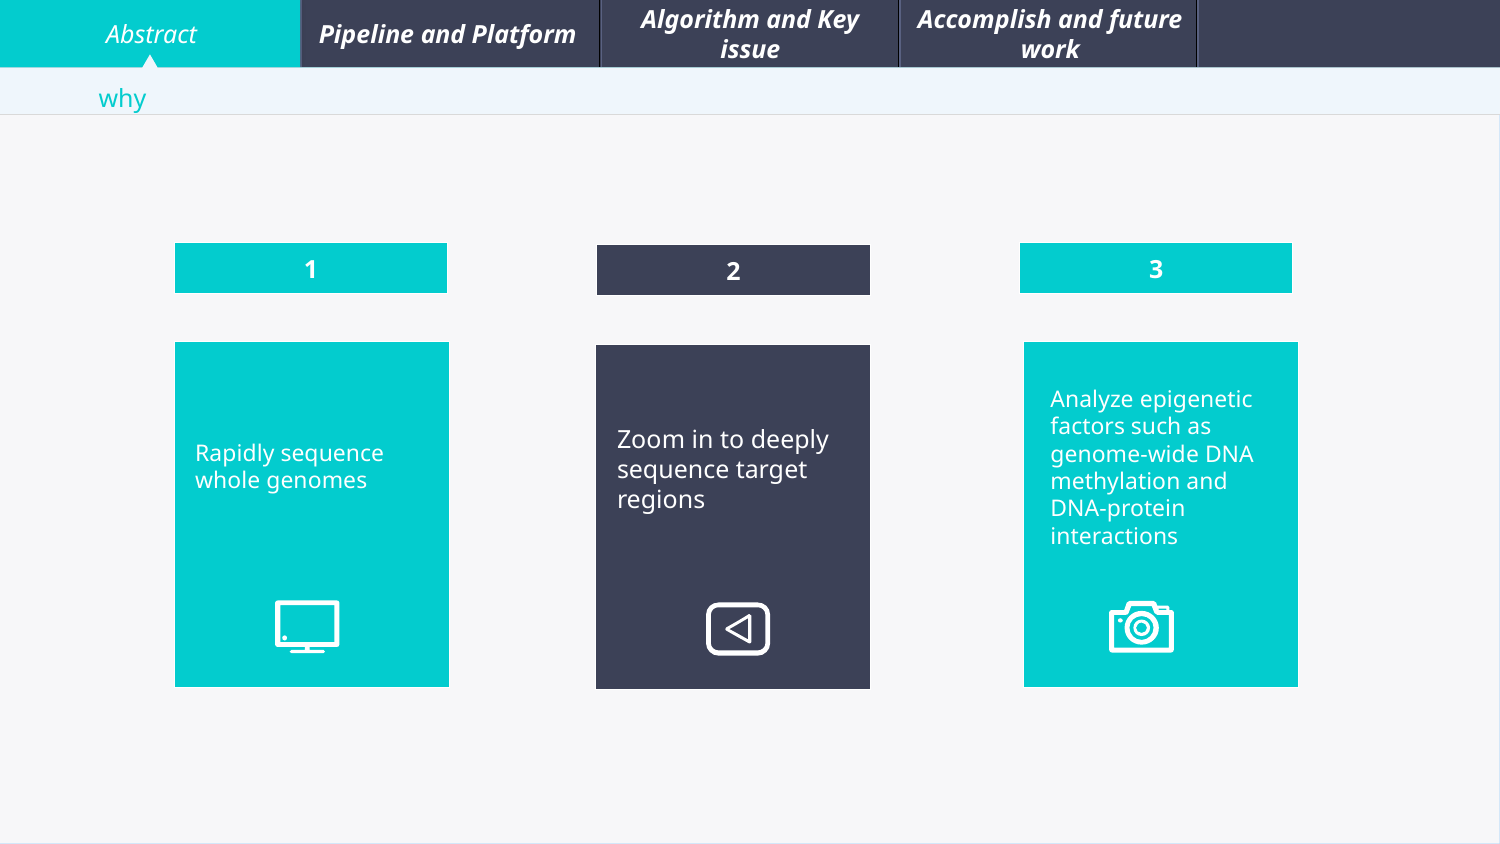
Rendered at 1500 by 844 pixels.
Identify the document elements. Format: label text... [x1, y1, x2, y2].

text_box Zoom in to deeply sequence target regions [617, 423, 854, 514]
text_box [1109, 600, 1174, 653]
text_box 3 [1019, 242, 1293, 294]
text_box 2 [596, 244, 871, 296]
text_box Rapidly sequence whole genomes [195, 438, 432, 494]
text_box [174, 341, 450, 688]
text_box [595, 344, 871, 690]
text_box [1023, 341, 1299, 688]
text_box 1 [174, 242, 448, 294]
text_box why [83, 66, 162, 120]
text_box [275, 600, 340, 654]
text_box [706, 602, 771, 656]
text_box Analyze epigenetic factors such as genome-wide DNA methylation and DNA-protein interactions [1050, 384, 1287, 549]
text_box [1, 10, 1200, 58]
